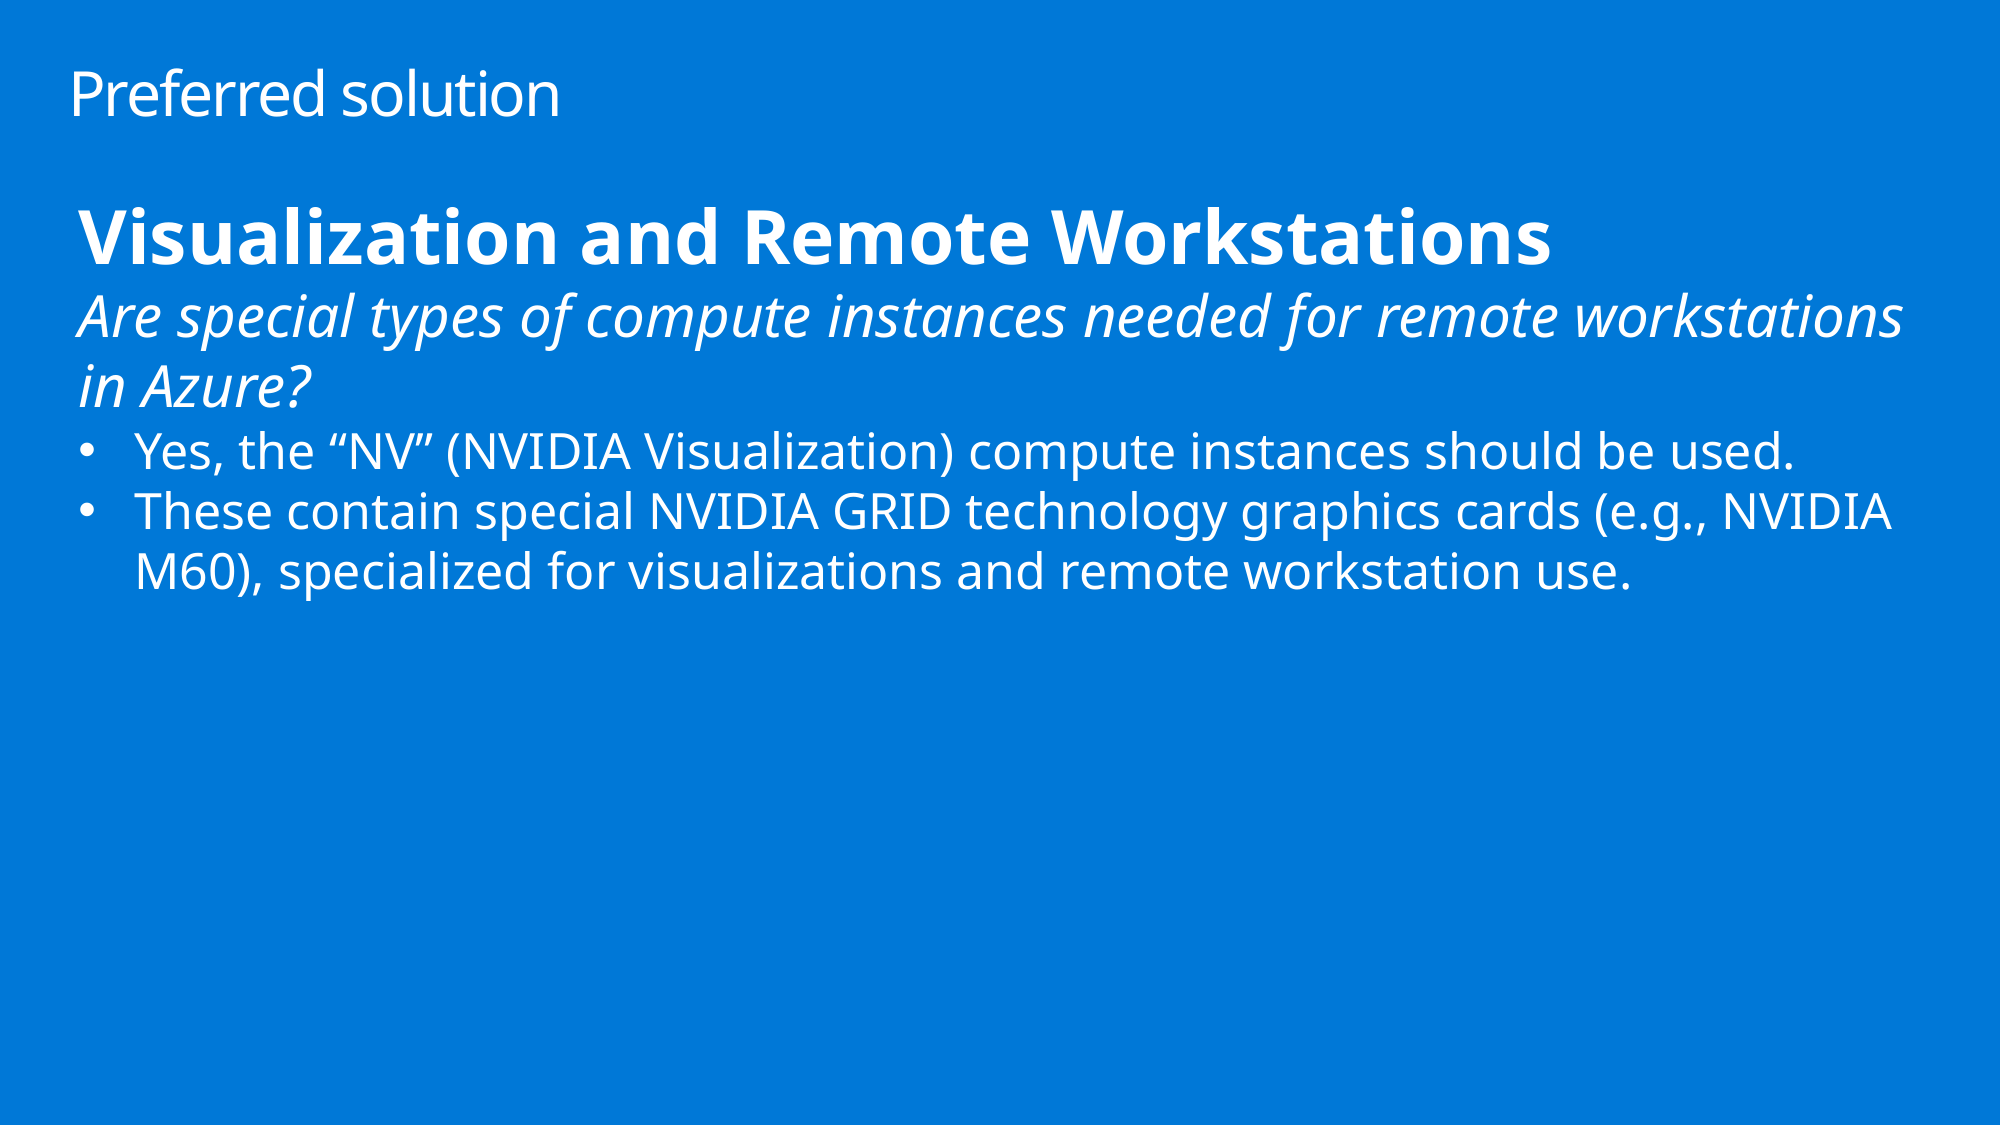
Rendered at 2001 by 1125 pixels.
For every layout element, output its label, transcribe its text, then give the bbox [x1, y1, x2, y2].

title Preferred solution [44, 47, 1957, 196]
text_box Visualization and Remote Workstations Are special types of compute instances needed for remote workstations in Azure? Yes, the “NV” (NVIDIA Visualization) compute instances should be used. These contain special NVIDIA GRID technology graphics cards (e.g., NVIDIA M60), specialized for visualizations and remote workstation use. [56, 171, 1931, 718]
